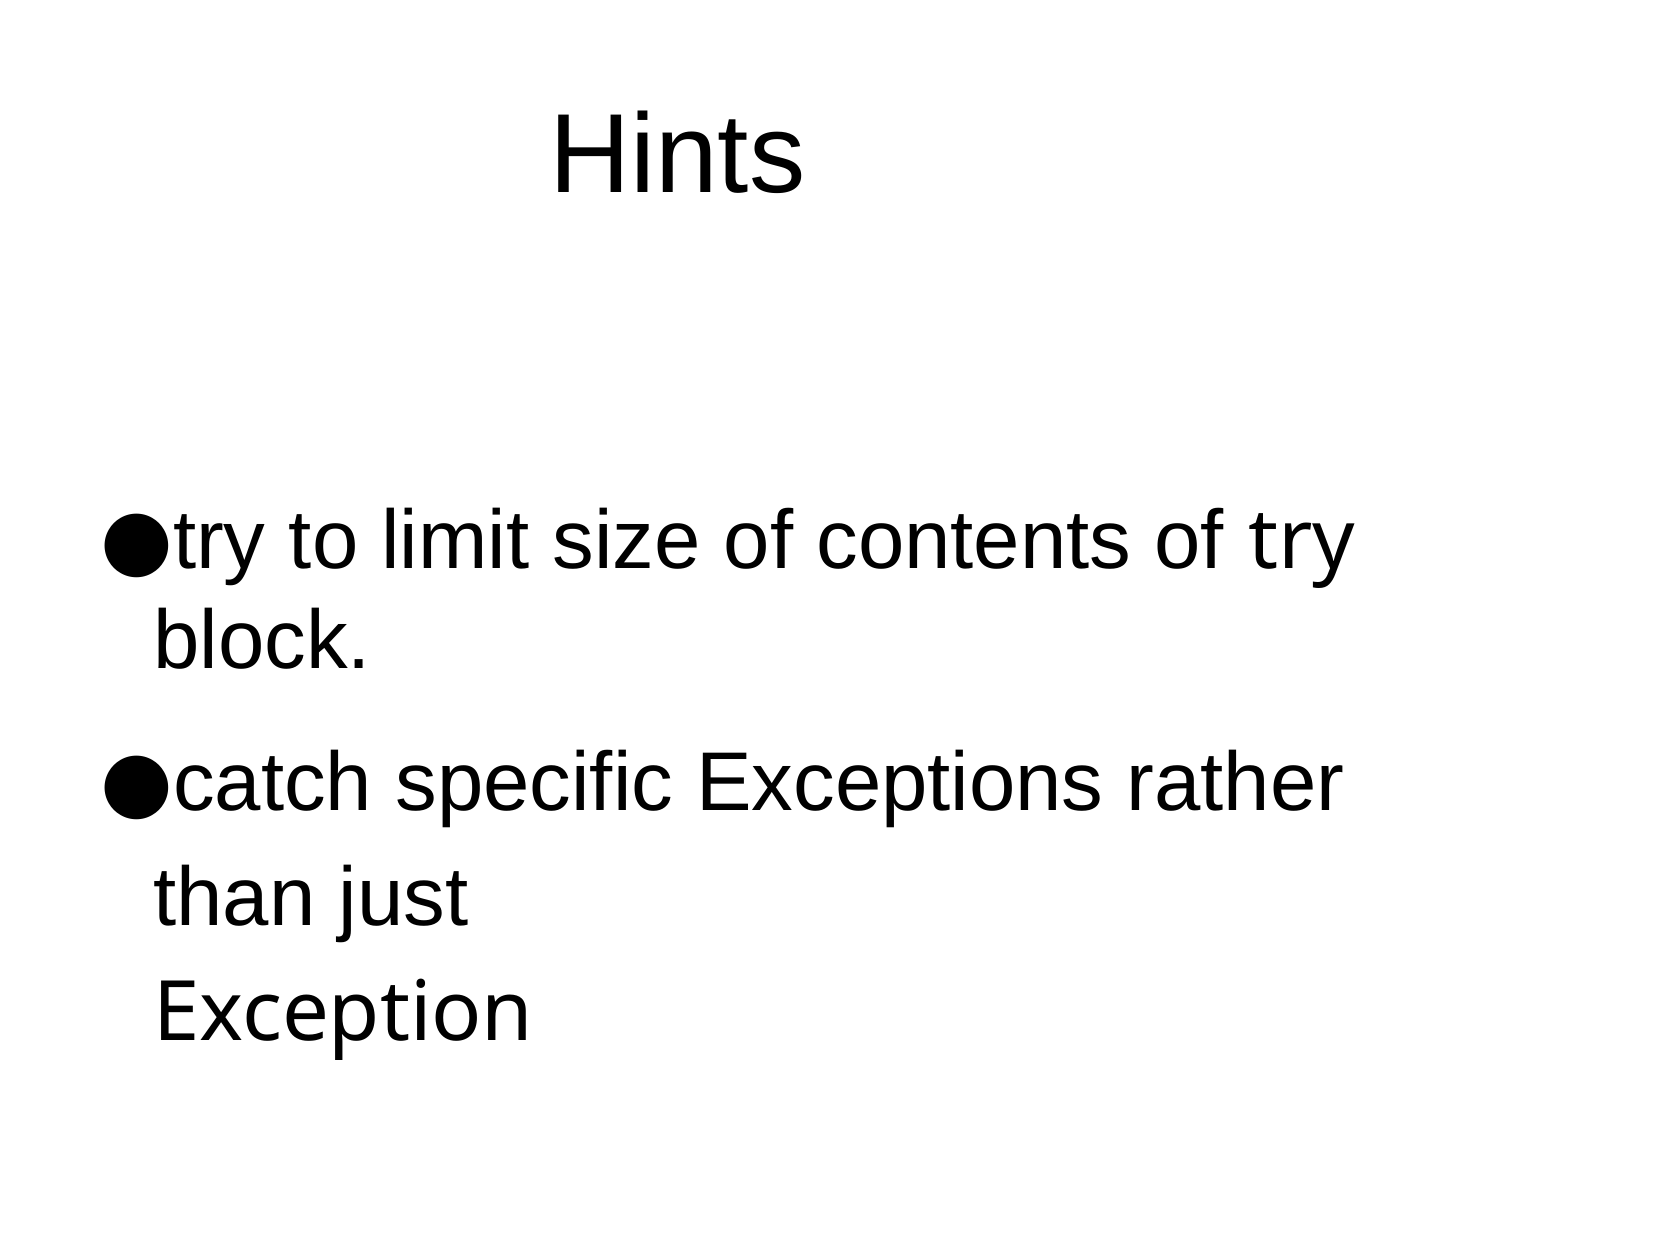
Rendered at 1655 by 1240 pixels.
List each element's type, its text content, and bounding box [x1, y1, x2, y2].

text_box try to limit size of contents of try block. catch specific Exceptions rather than just Exception [98, 485, 1410, 804]
title Hints [547, 80, 1107, 220]
